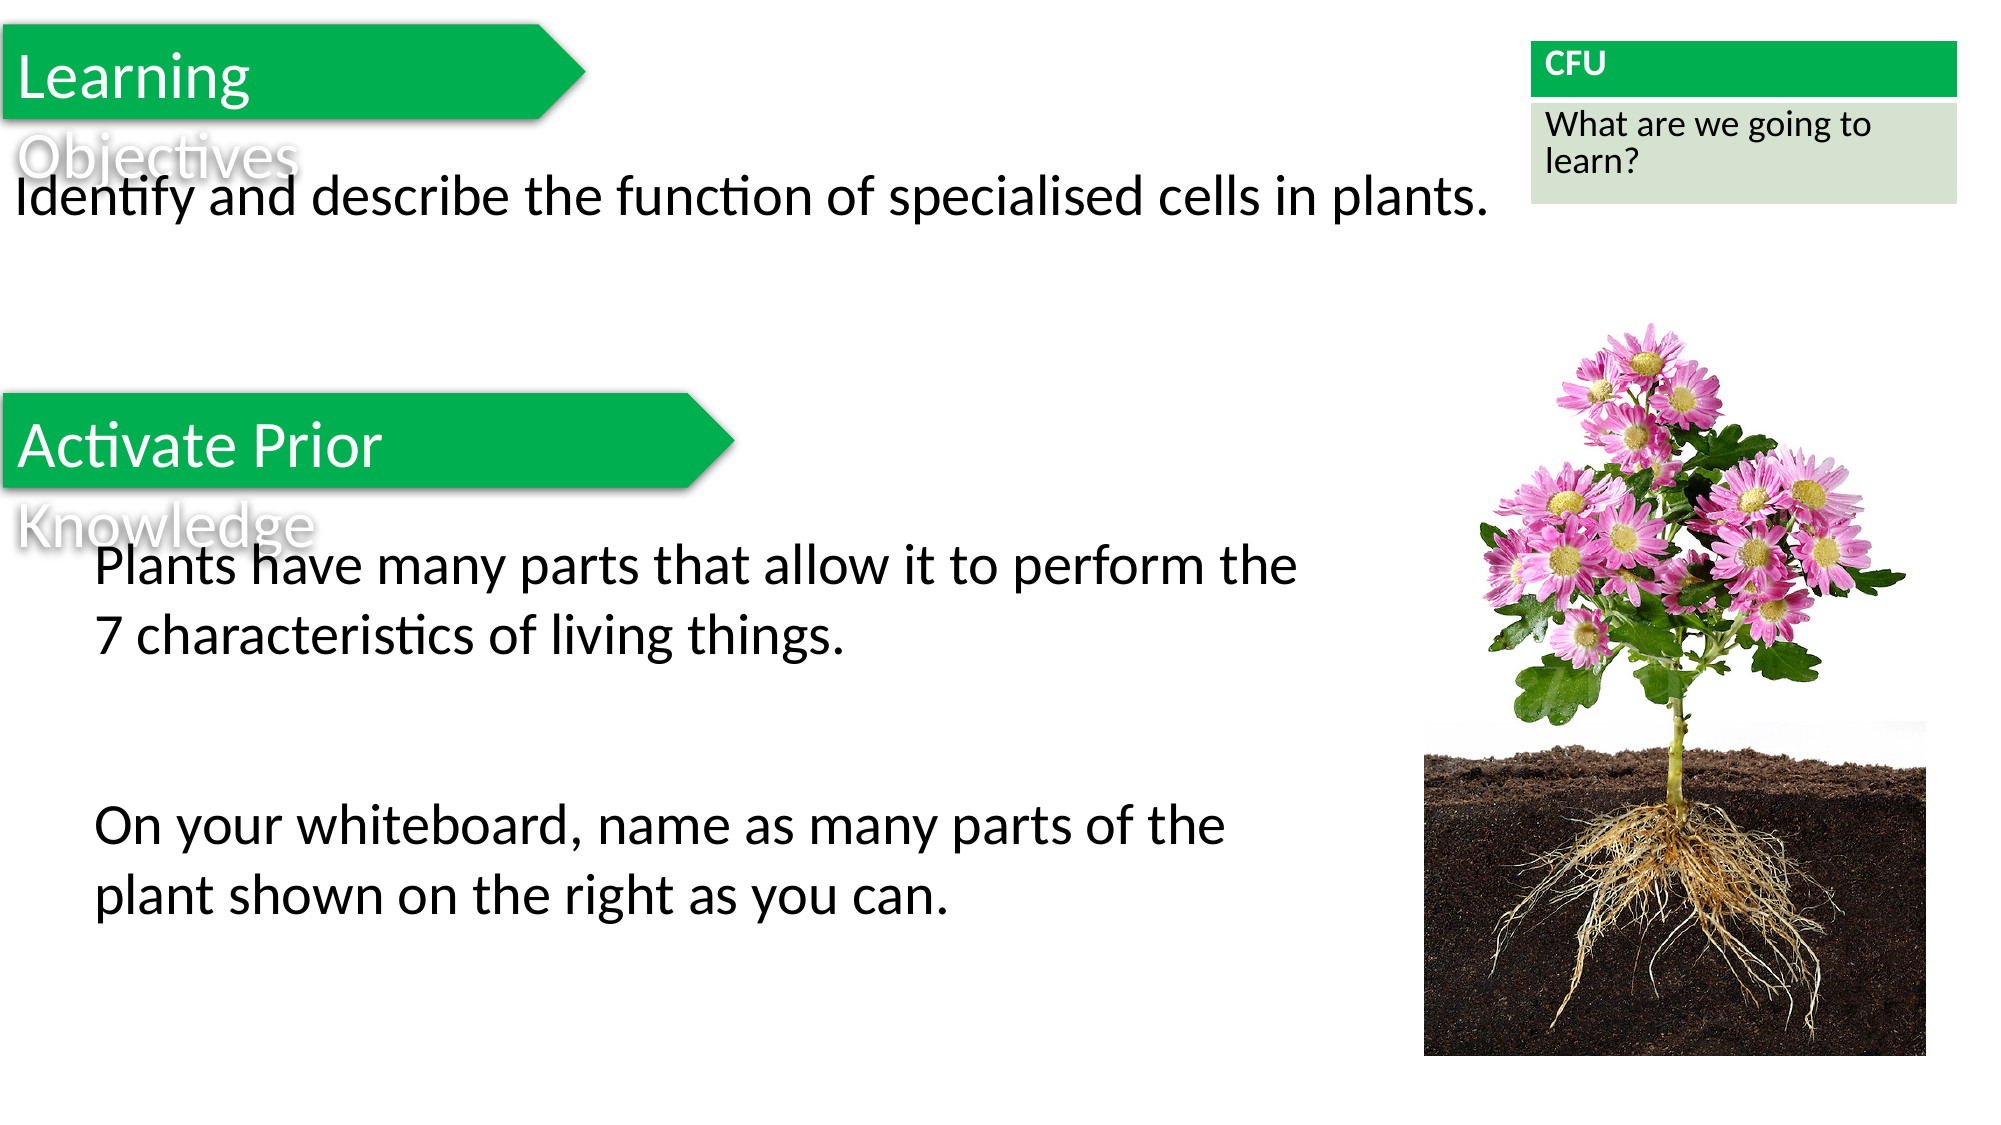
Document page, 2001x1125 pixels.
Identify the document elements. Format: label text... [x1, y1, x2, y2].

table_cell What are we going to learn? [1531, 103, 1957, 204]
text_box Identify and describe the function of specialised cells in plants. [0, 149, 1534, 235]
text_box Plants have many parts that allow it to perform the 7 characteristics of living things. On your whiteboard, name as many parts of the plant shown on the right as you can. [79, 518, 1321, 934]
table_header CFU [1531, 41, 1957, 97]
picture [1424, 305, 1926, 1056]
text_box Learning Objectives [3, 24, 586, 119]
text_box Activate Prior Knowledge [3, 393, 735, 488]
